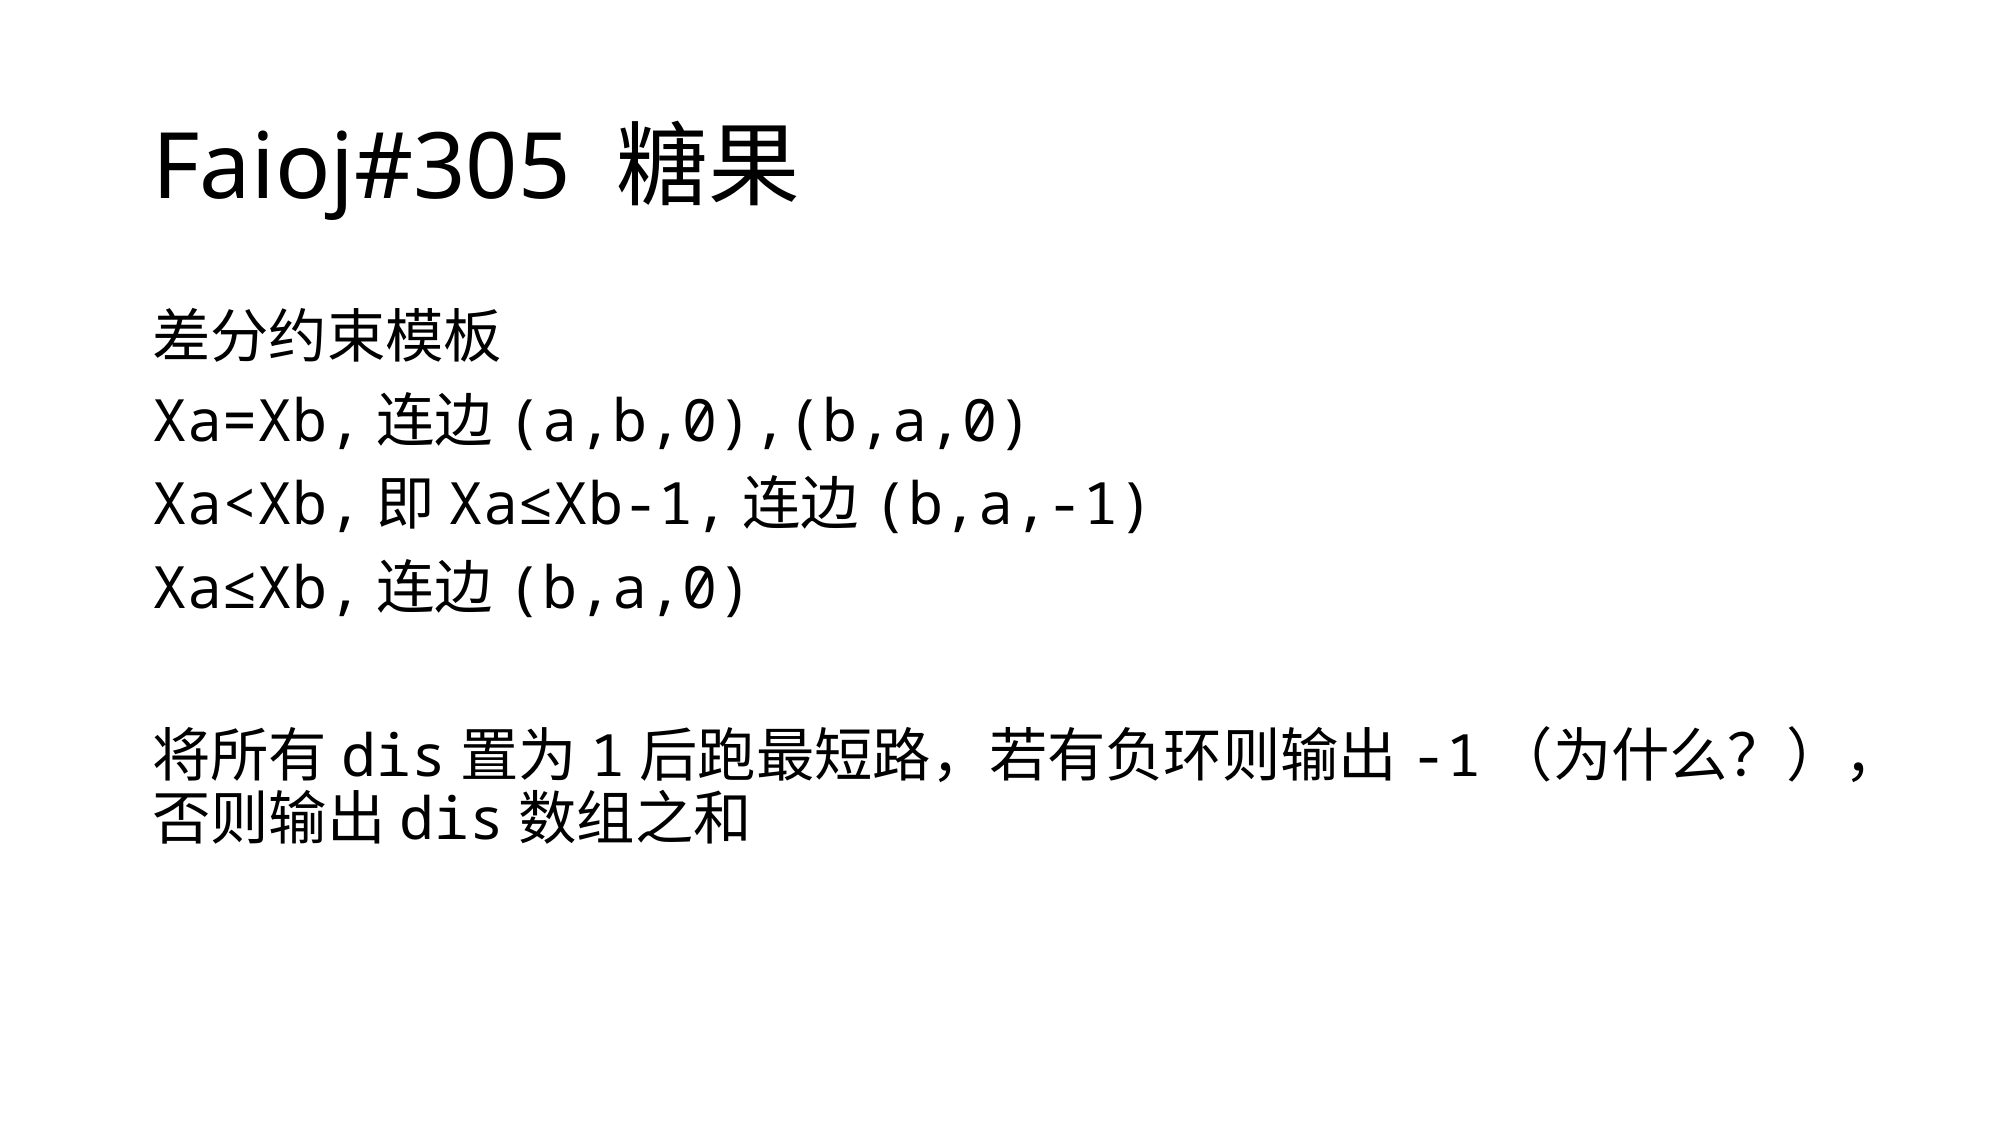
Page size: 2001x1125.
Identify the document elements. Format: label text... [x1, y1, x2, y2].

list 差分约束模板 Xa=Xb,连边(a,b,0),(b,a,0) Xa<Xb,即Xa≤Xb-1,连边(b,a,-1) Xa≤Xb,连边(b,a,0) 将所有dis置为1后跑最短路，若有负环则输出-1（为什么？），否则输出dis数组之和 [137, 299, 1863, 1014]
title Faioj#305 糖果 [137, 59, 1863, 278]
